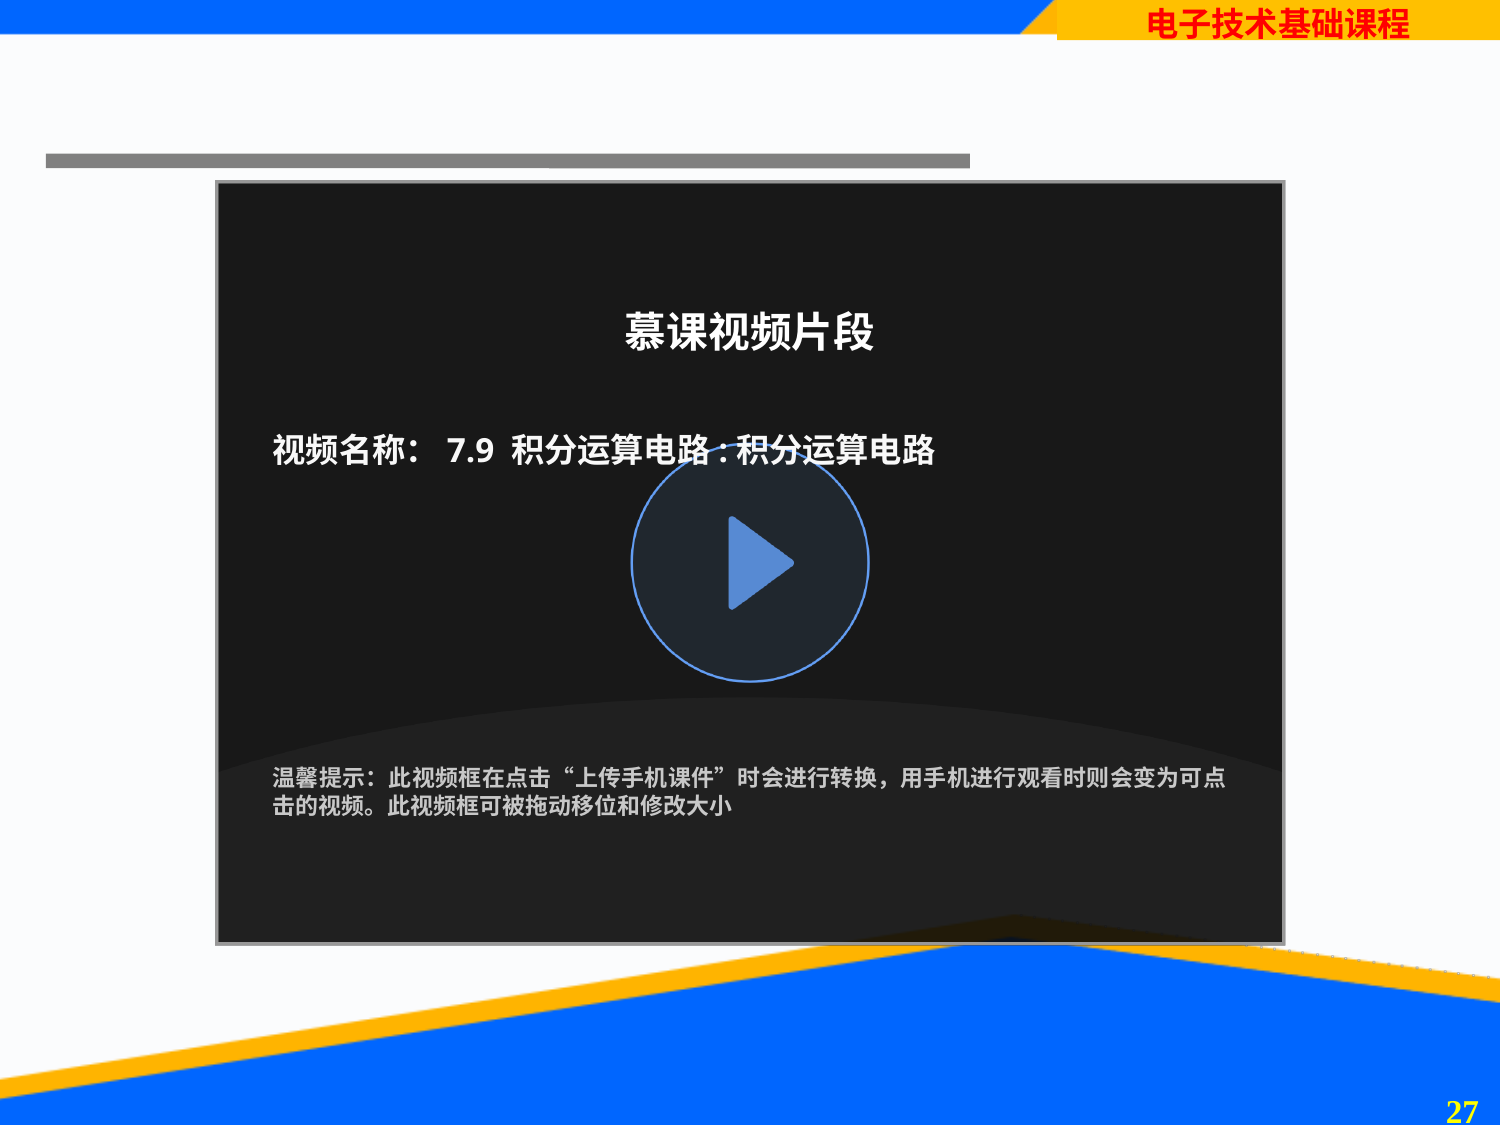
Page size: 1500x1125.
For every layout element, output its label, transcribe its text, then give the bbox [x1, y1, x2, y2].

picture [0, 0, 1500, 1125]
slide_number 26 [1399, 1082, 1495, 1125]
text_box 慕课视频片段 视频名称：7.9 积分运算电路:积分运算电路 温馨提示：此视频框在点击“上传手机课件”时会进行转换，用手机进行观看时则会变为可点击的视频。此视频框可被拖动移位和修改大小 [212, 178, 1288, 947]
